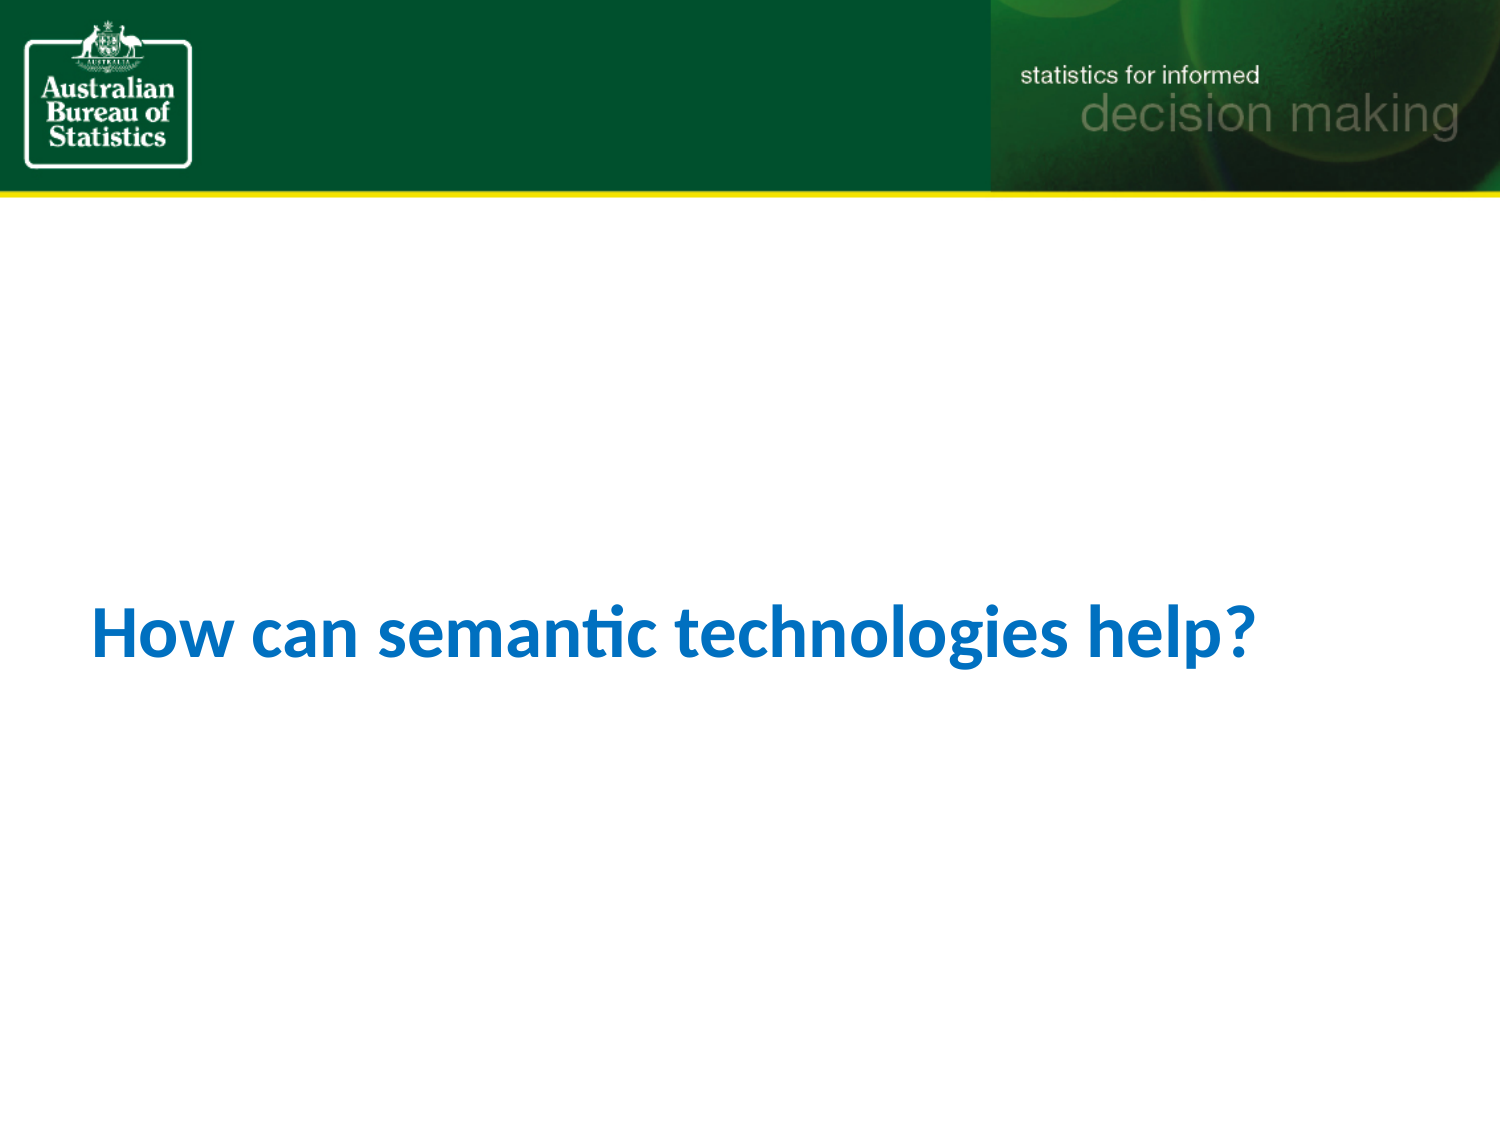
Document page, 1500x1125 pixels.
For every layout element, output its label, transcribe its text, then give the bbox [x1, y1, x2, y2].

title How can semantic technologies help? [76, 550, 1414, 705]
picture [0, 0, 1500, 1125]
